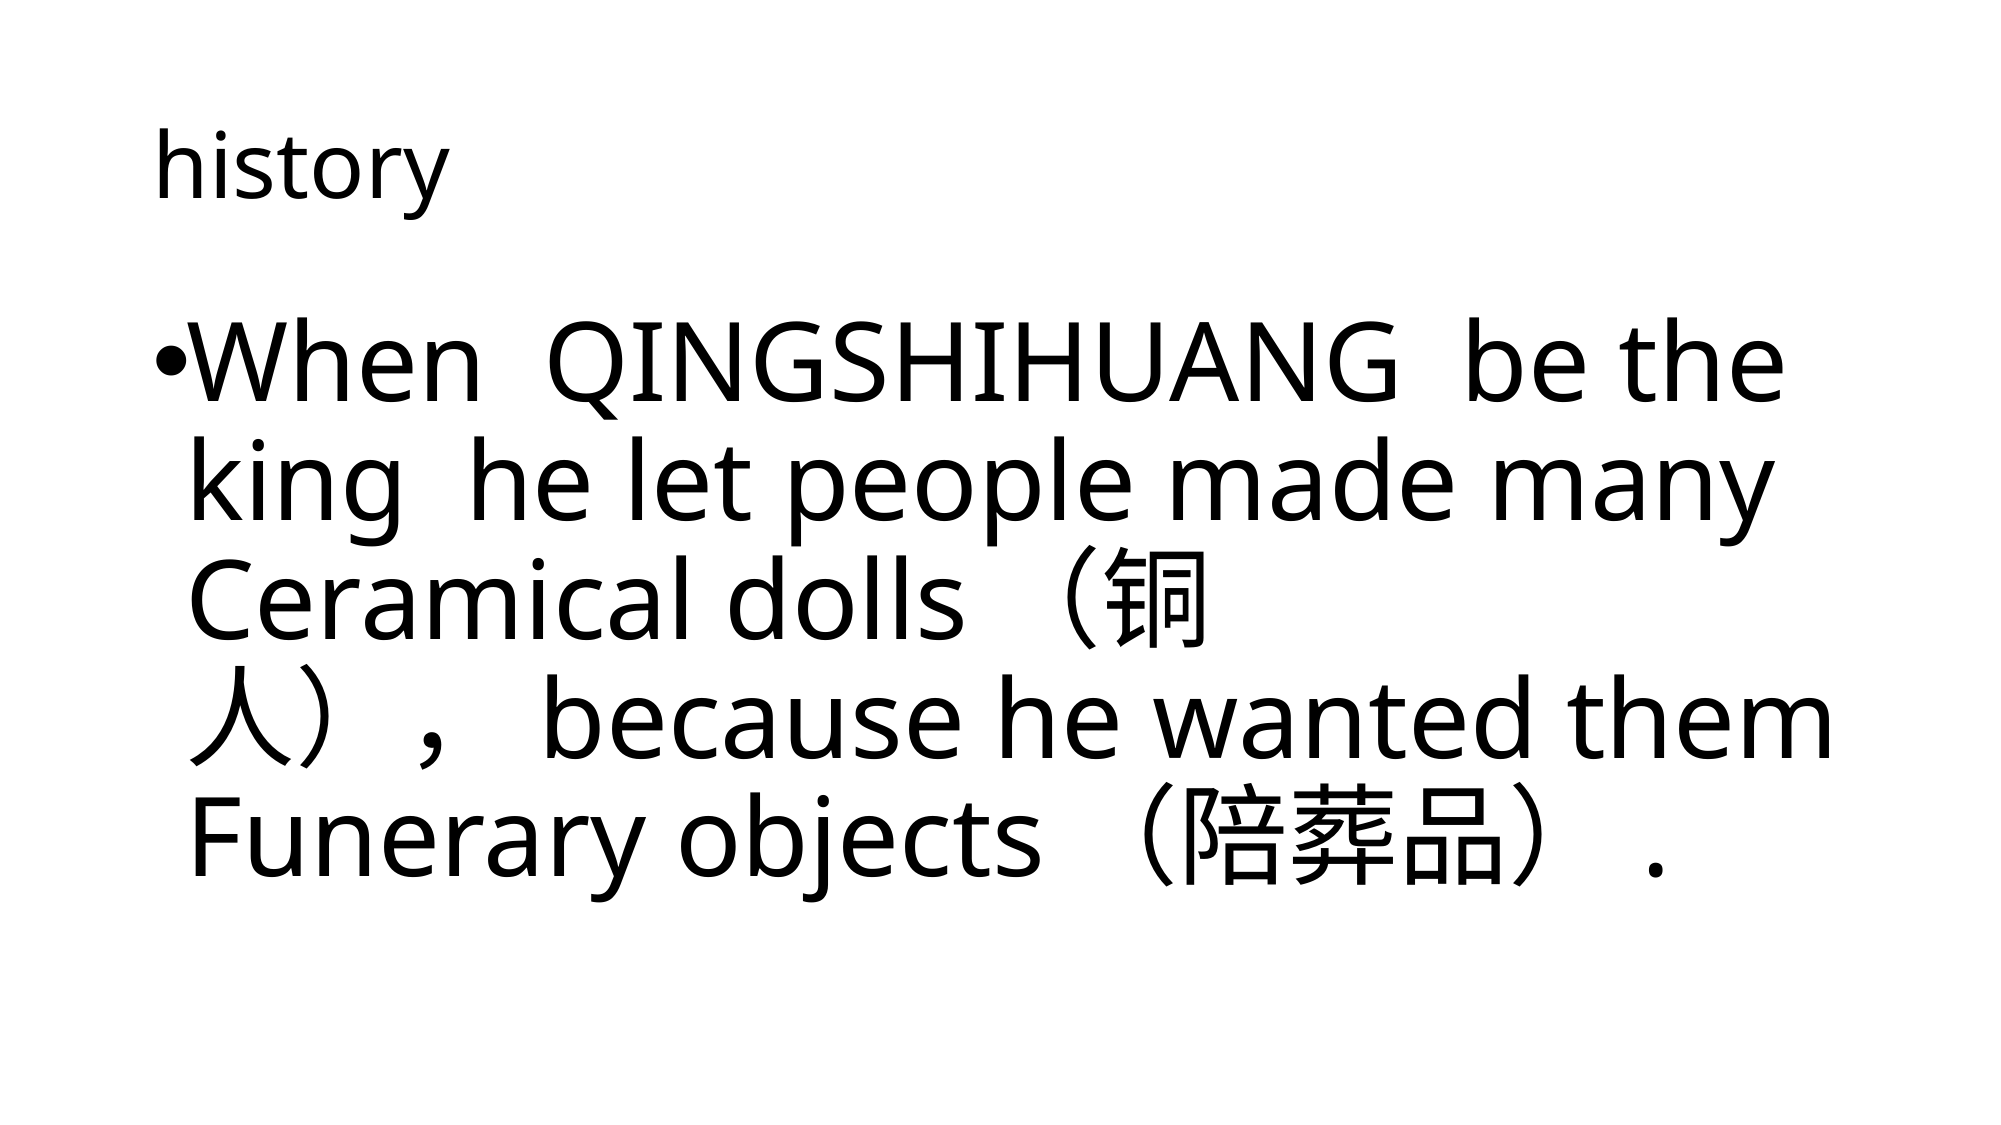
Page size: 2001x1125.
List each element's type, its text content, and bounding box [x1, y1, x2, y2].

list When QINGSHIHUANG be the king he let people made many Ceramical dolls（铜人），because he wanted them Funerary objects（陪葬品）. [137, 299, 1863, 1014]
title history [137, 59, 1863, 278]
